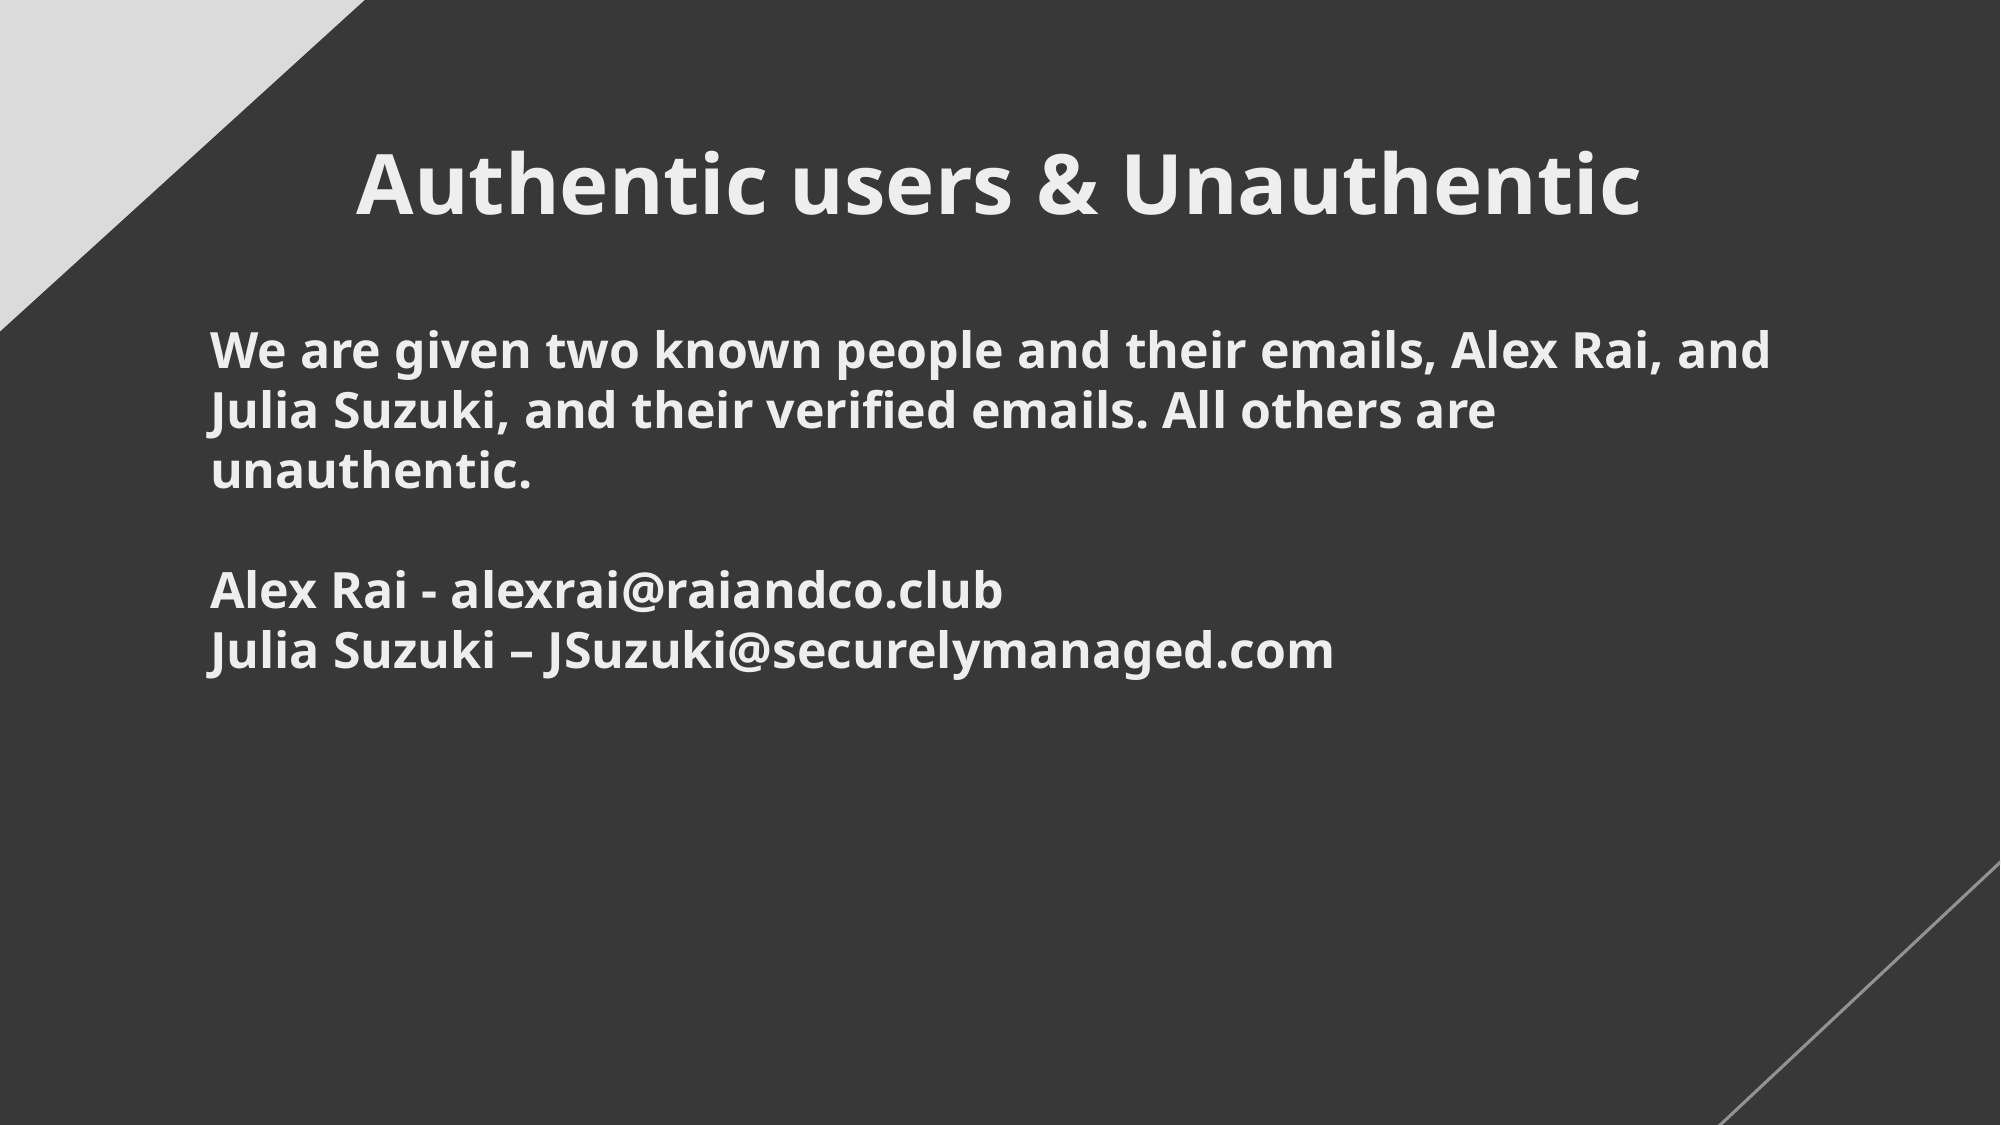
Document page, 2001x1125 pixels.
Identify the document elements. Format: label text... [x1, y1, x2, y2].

text_box We are given two known people and their emails, Alex Rai, and Julia Suzuki, and their verified emails. All others are unauthentic. Alex Rai - alexrai@raiandco.club Julia Suzuki – JSuzuki@securelymanaged.com [195, 303, 1805, 988]
title Authentic users & Unauthentic [195, 116, 1805, 232]
